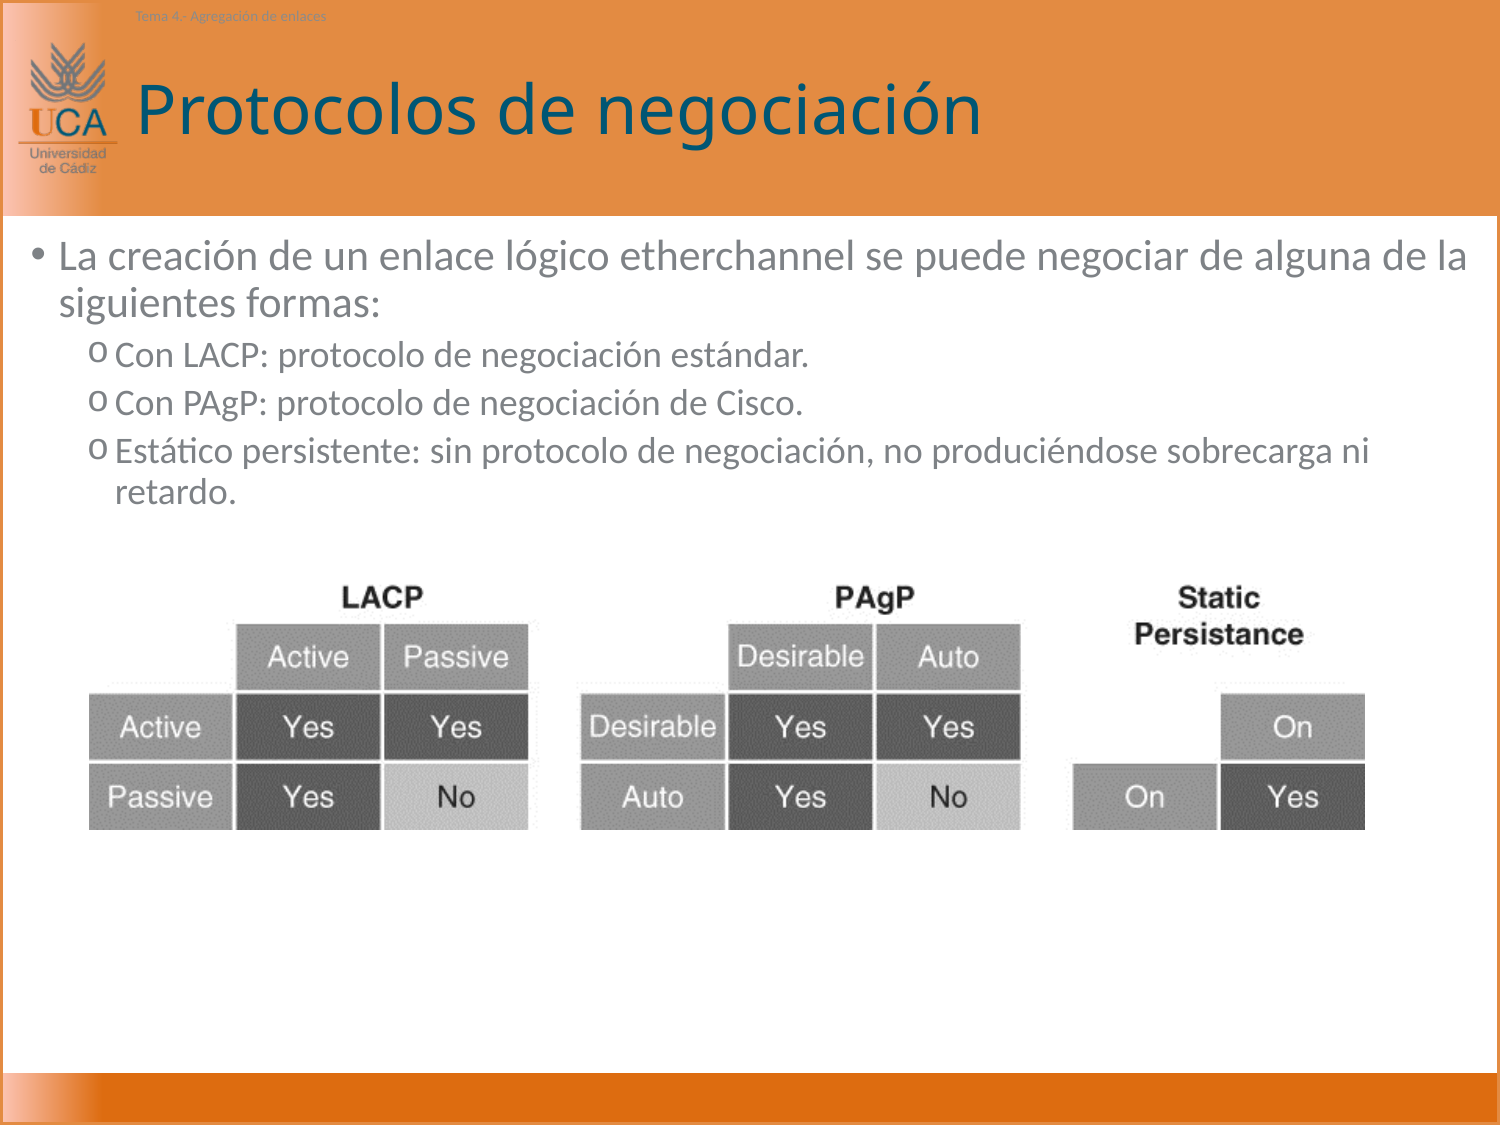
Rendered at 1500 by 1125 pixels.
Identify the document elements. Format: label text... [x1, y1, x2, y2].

list La creación de un enlace lógico etherchannel se puede negociar de alguna de la siguientes formas: Con LACP: protocolo de negociación estándar. Con PAgP: protocolo de negociación de Cisco. Estático persistente: sin protocolo de negociación, no produciéndose sobrecarga ni retardo. [15, 225, 1488, 1074]
list Tema 4.- Agregación de enlaces [120, 1, 831, 33]
picture [89, 582, 1365, 830]
picture [15, 40, 121, 176]
title Protocolos de negociación [120, 48, 1488, 176]
